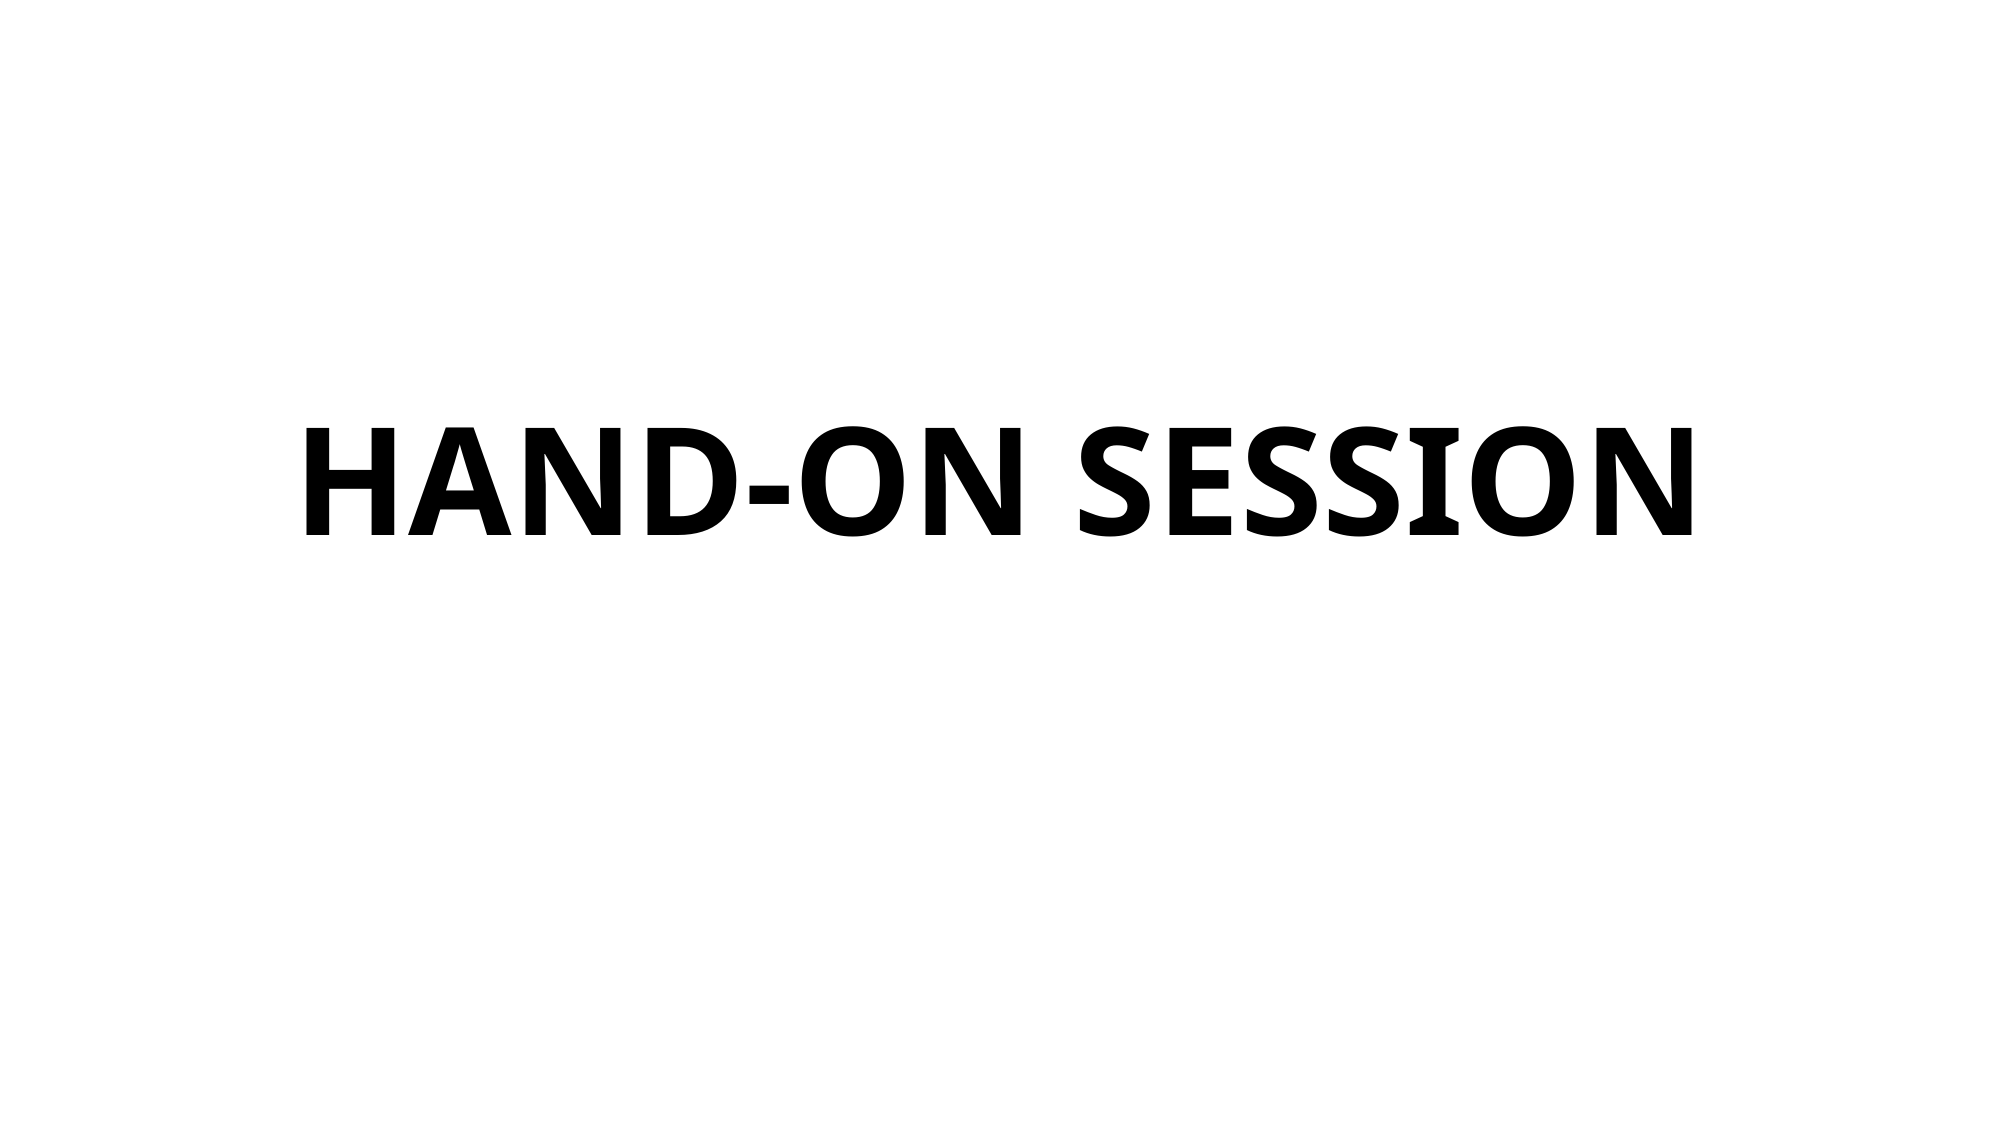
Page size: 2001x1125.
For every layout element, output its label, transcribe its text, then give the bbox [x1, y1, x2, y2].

title HAND-ON SESSION [249, 184, 1750, 576]
